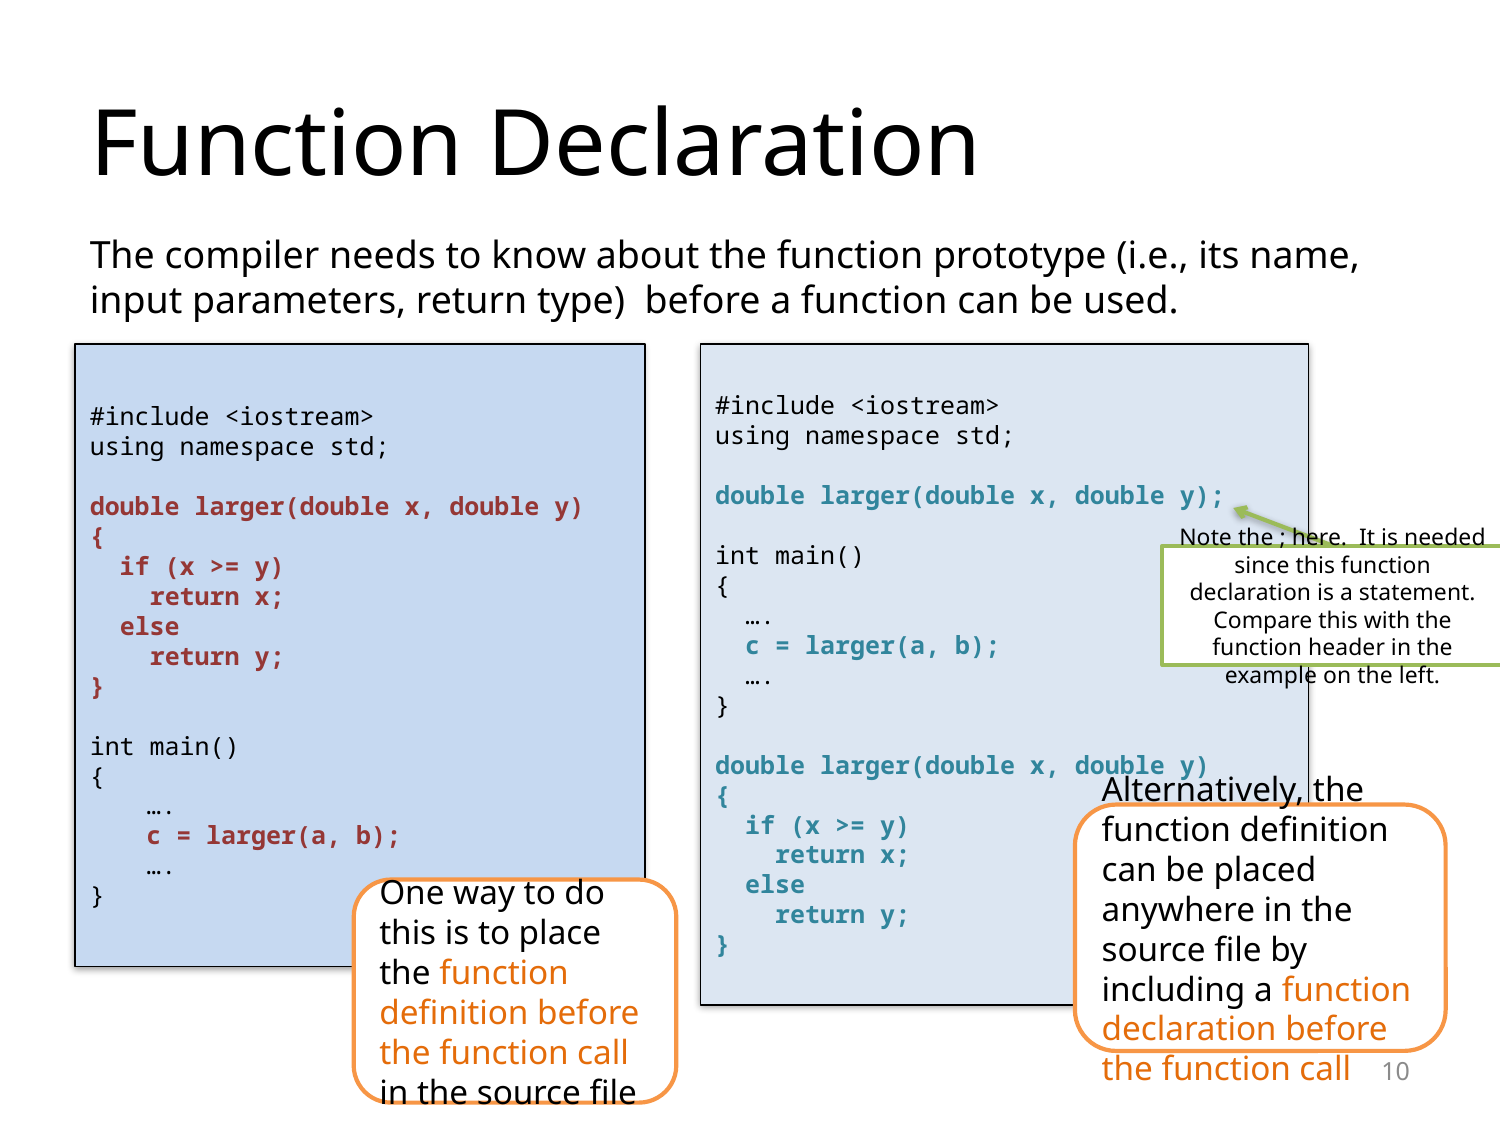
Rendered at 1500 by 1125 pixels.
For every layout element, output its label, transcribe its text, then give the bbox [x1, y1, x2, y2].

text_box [1232, 507, 1333, 546]
text_box #include <iostream> using namespace std; double larger(double x, double y); int main() { …. c = larger(a, b); …. } double larger(double x, double y) { if (x >= y) return x; else return y; } [700, 343, 1309, 1006]
title Function Declaration [75, 45, 1425, 223]
text_box #include <iostream> using namespace std; double larger(double x, double y) { if (x >= y) return x; else return y; } int main() { …. c = larger(a, b); …. } [74, 343, 646, 967]
text_box The compiler needs to know about the function prototype (i.e., its name, input parameters, return type) before a function can be used. [75, 223, 1434, 329]
text_box Alternatively, the function definition can be placed anywhere in the source file by including a function declaration before the function call [1072, 802, 1448, 1048]
slide_number 10 [1074, 1042, 1425, 1103]
text_box Note the ; here. It is needed since this function declaration is a statement. Compare this with the function header in the example on the left. [1160, 544, 1500, 667]
text_box One way to do this is to place the function definition before the function call in the source file [351, 877, 679, 1105]
